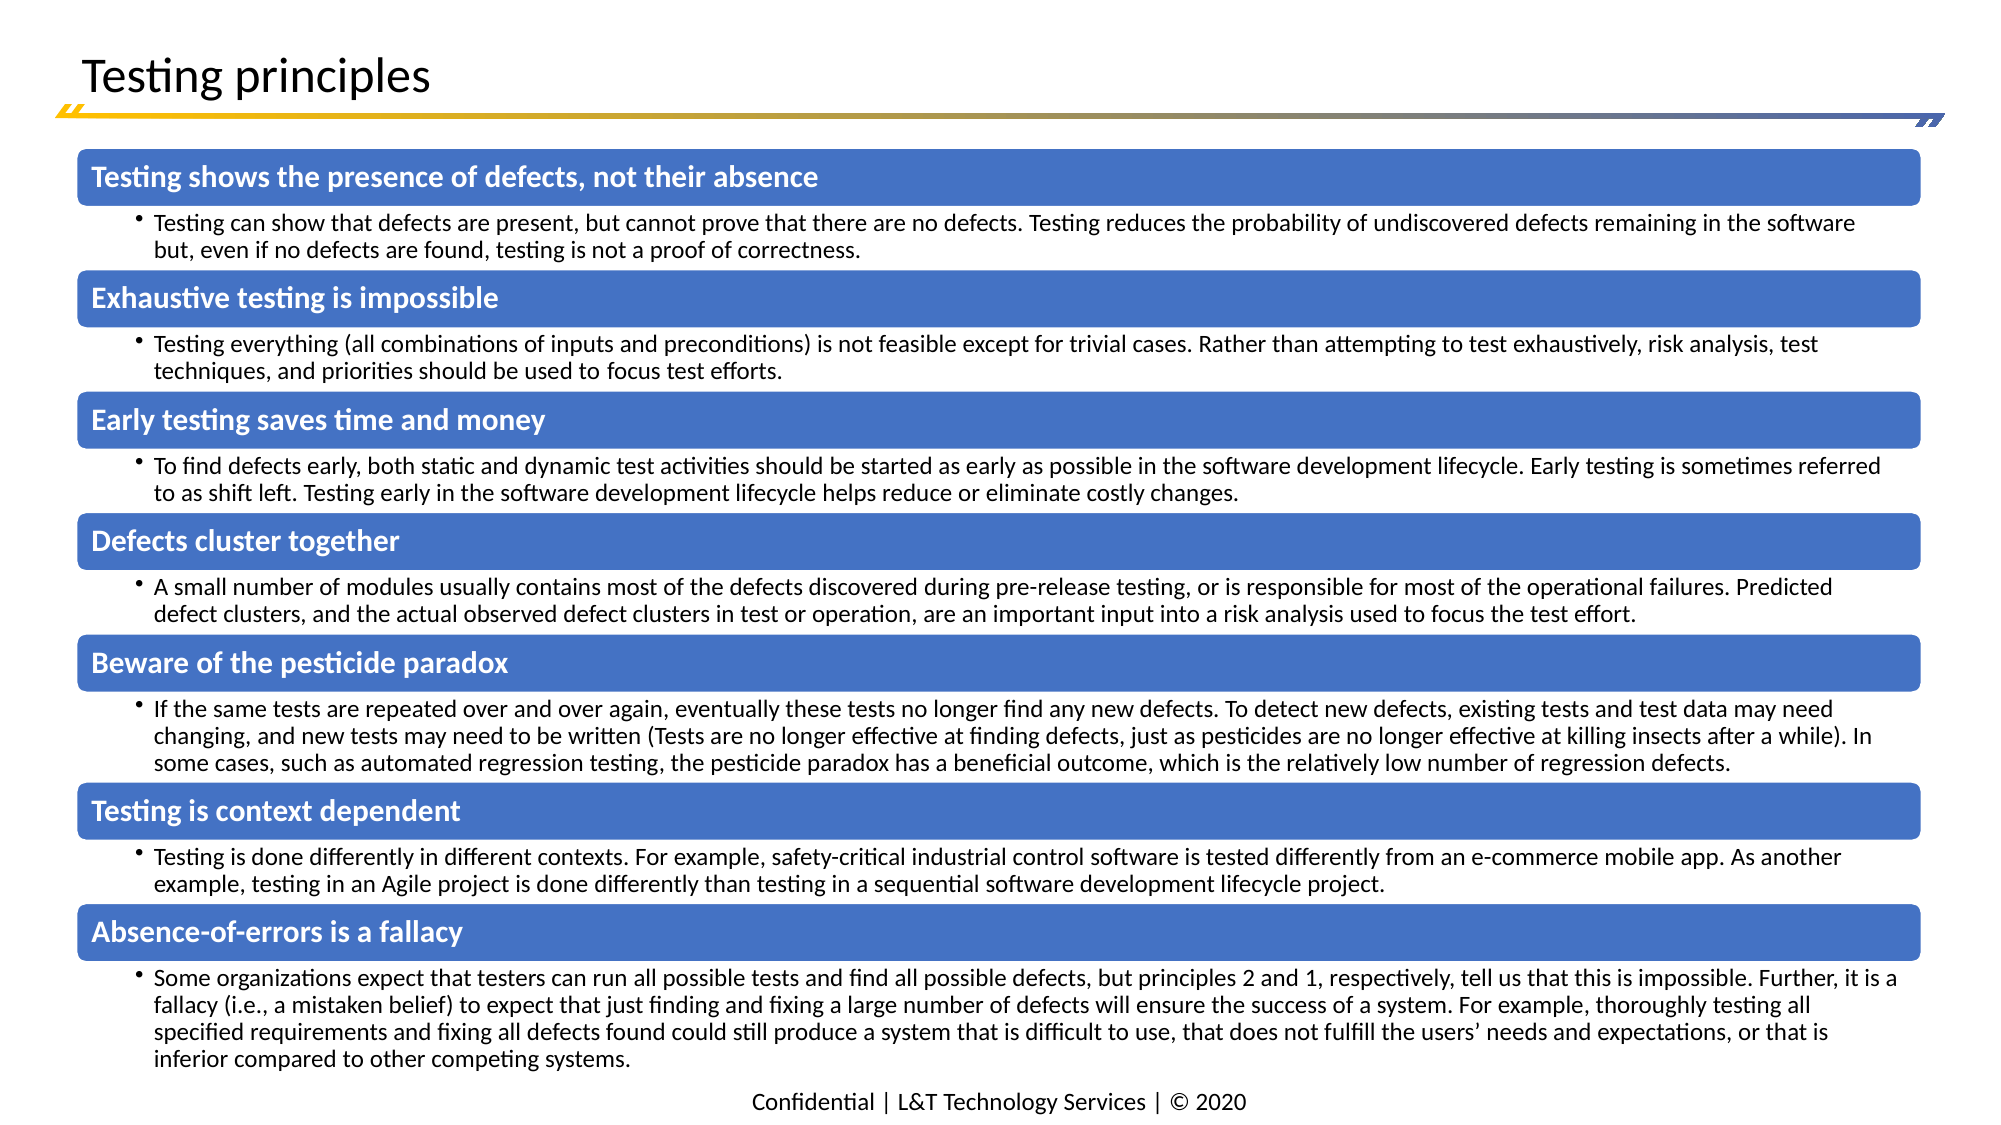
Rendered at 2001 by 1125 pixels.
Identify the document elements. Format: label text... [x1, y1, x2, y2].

title Testing principles [66, 0, 1934, 111]
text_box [76, 141, 1922, 1086]
